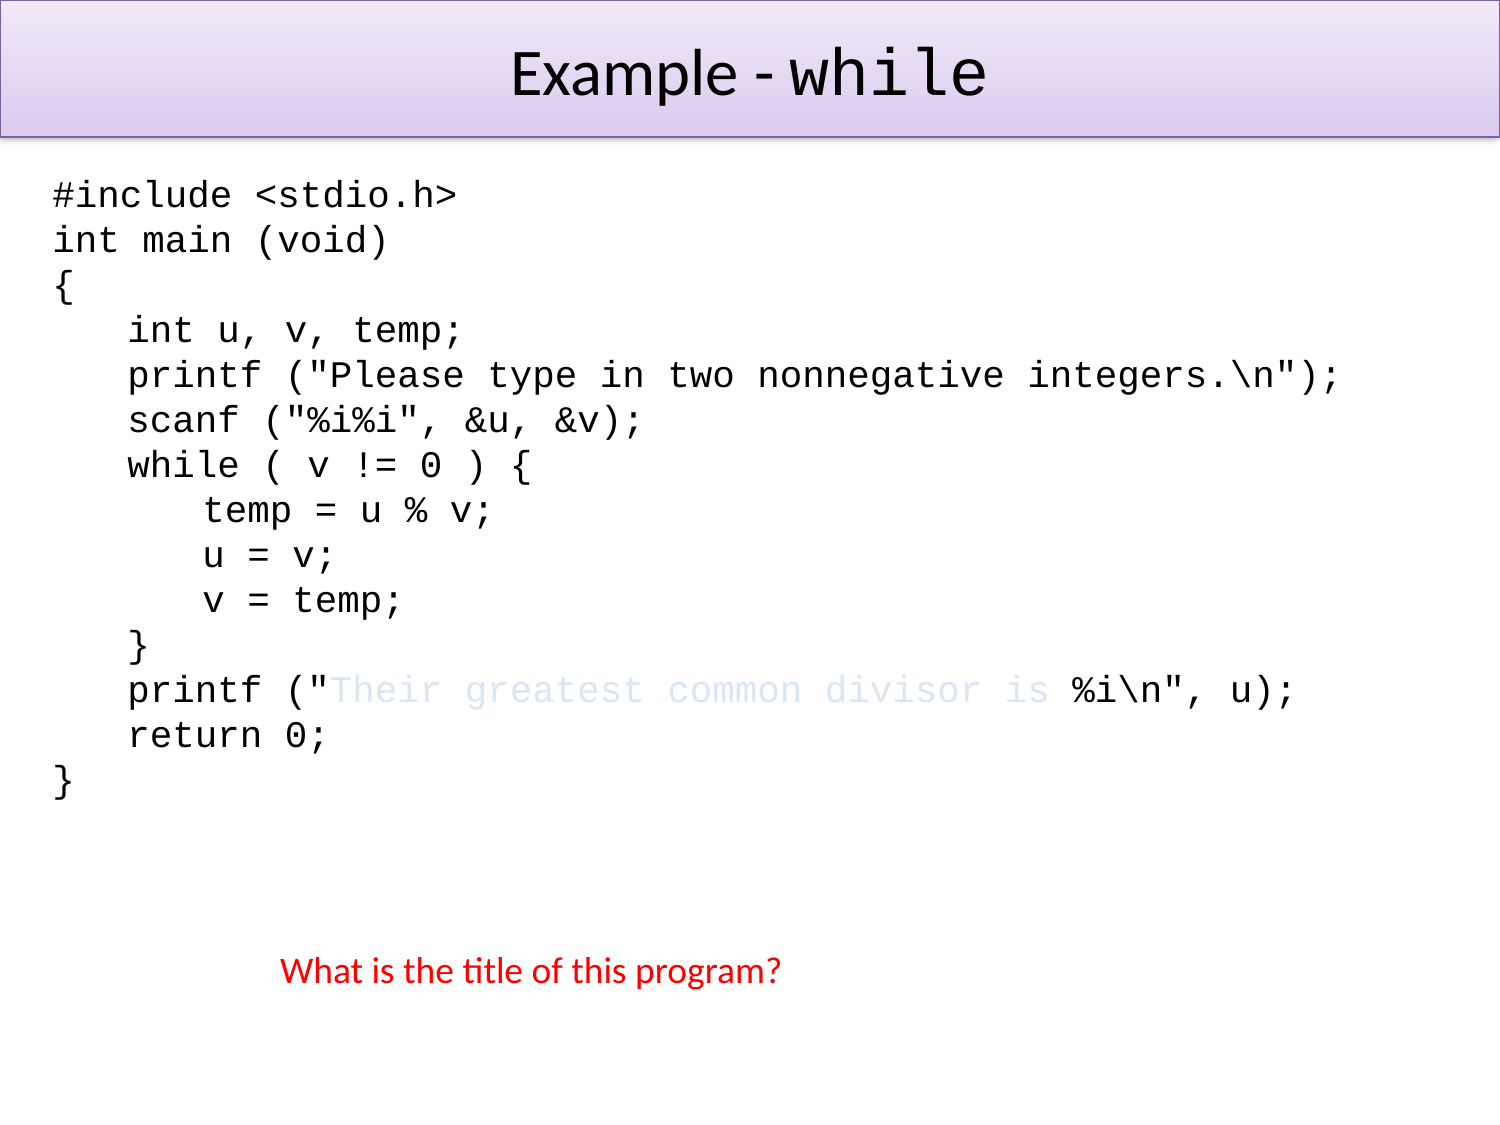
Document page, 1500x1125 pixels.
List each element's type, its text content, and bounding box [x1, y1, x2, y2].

text_box #include <stdio.h> int main (void) { int u, v, temp; printf ("Please type in two nonnegative integers.\n"); scanf ("%i%i", &u, &v); while ( v != 0 ) { temp = u % v; u = v; v = temp; } printf ("Their greatest common divisor is %i\n", u); return 0; } [37, 162, 1362, 808]
title Example - while [0, 0, 1500, 138]
text_box What is the title of this program? [265, 939, 799, 999]
